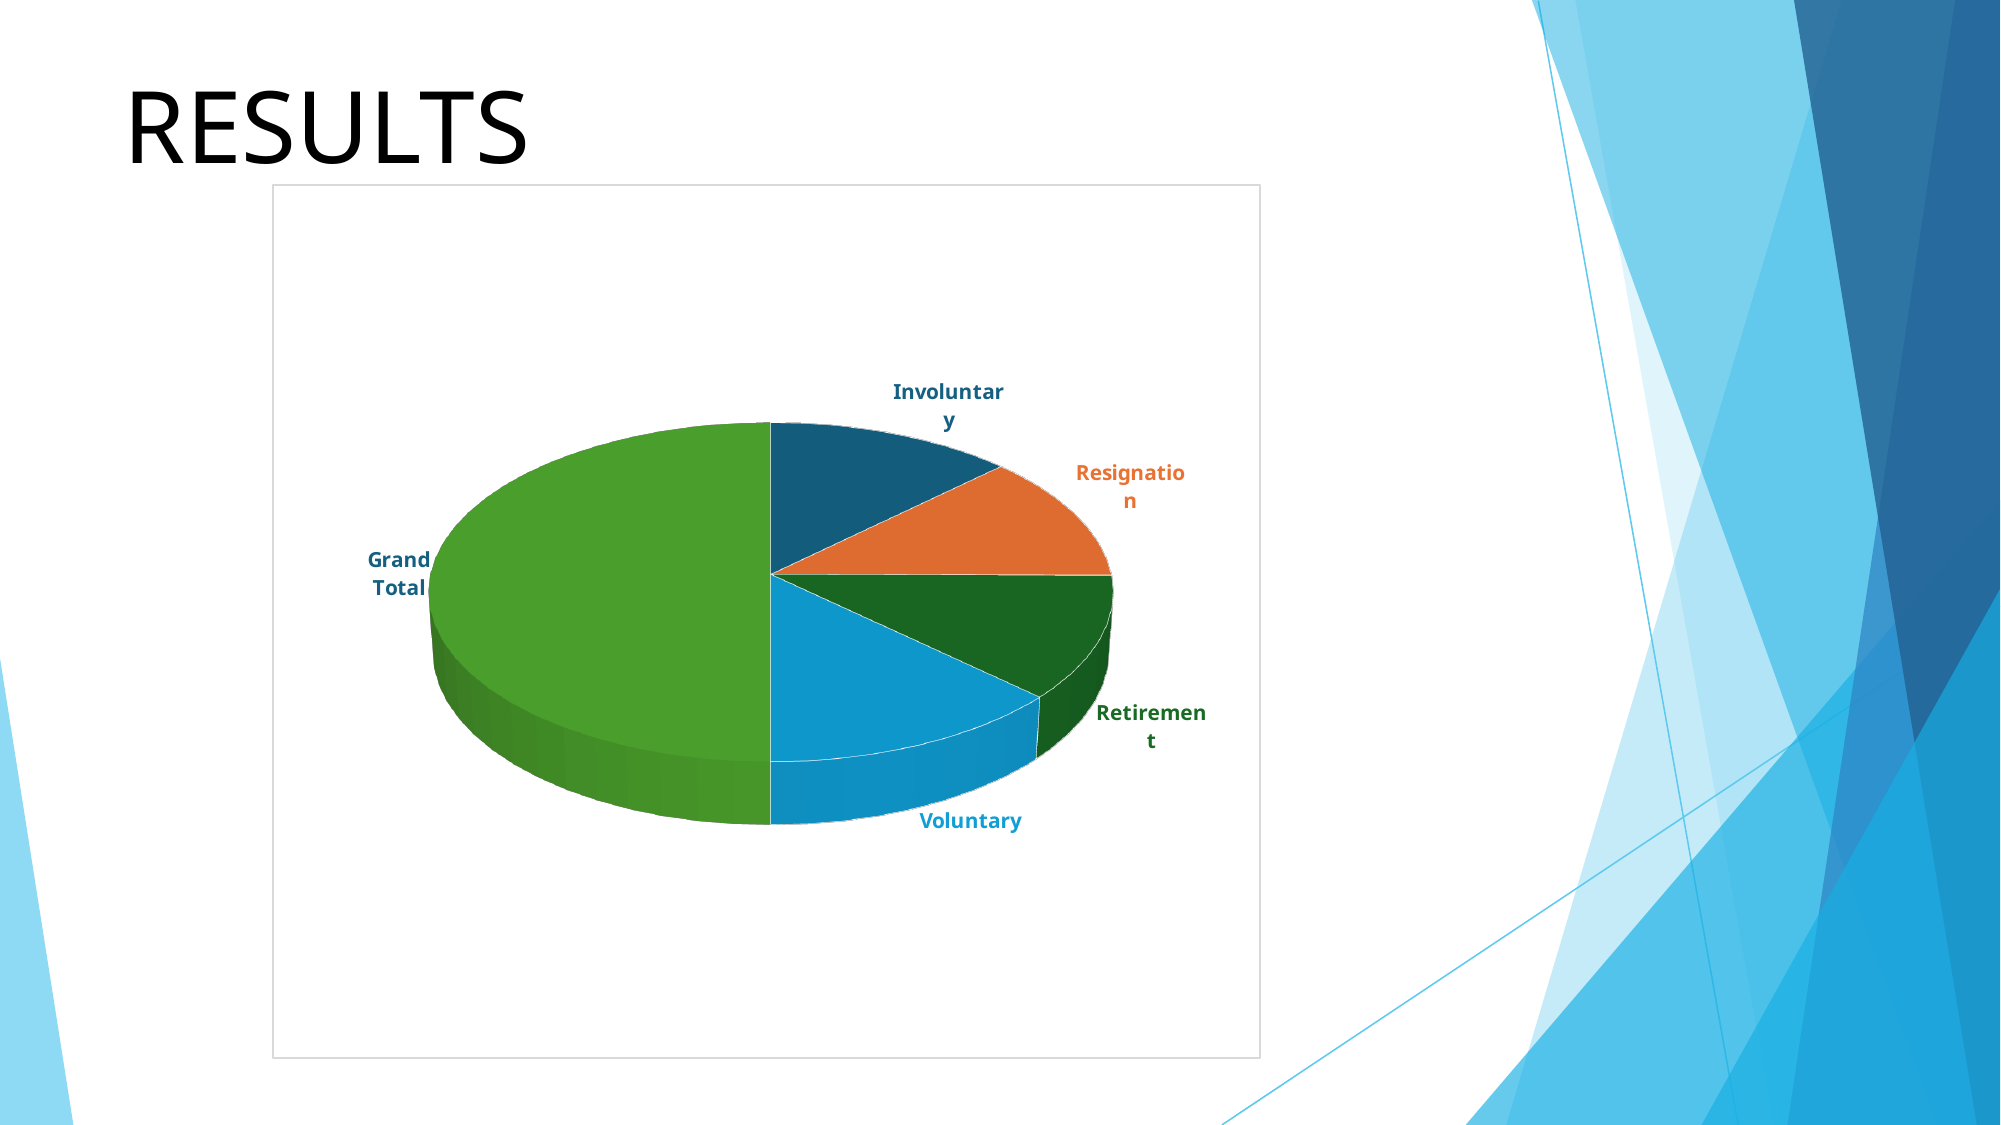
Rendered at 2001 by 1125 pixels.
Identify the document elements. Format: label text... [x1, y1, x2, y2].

chart [271, 184, 1262, 1059]
title RESULTS [123, 63, 1877, 185]
